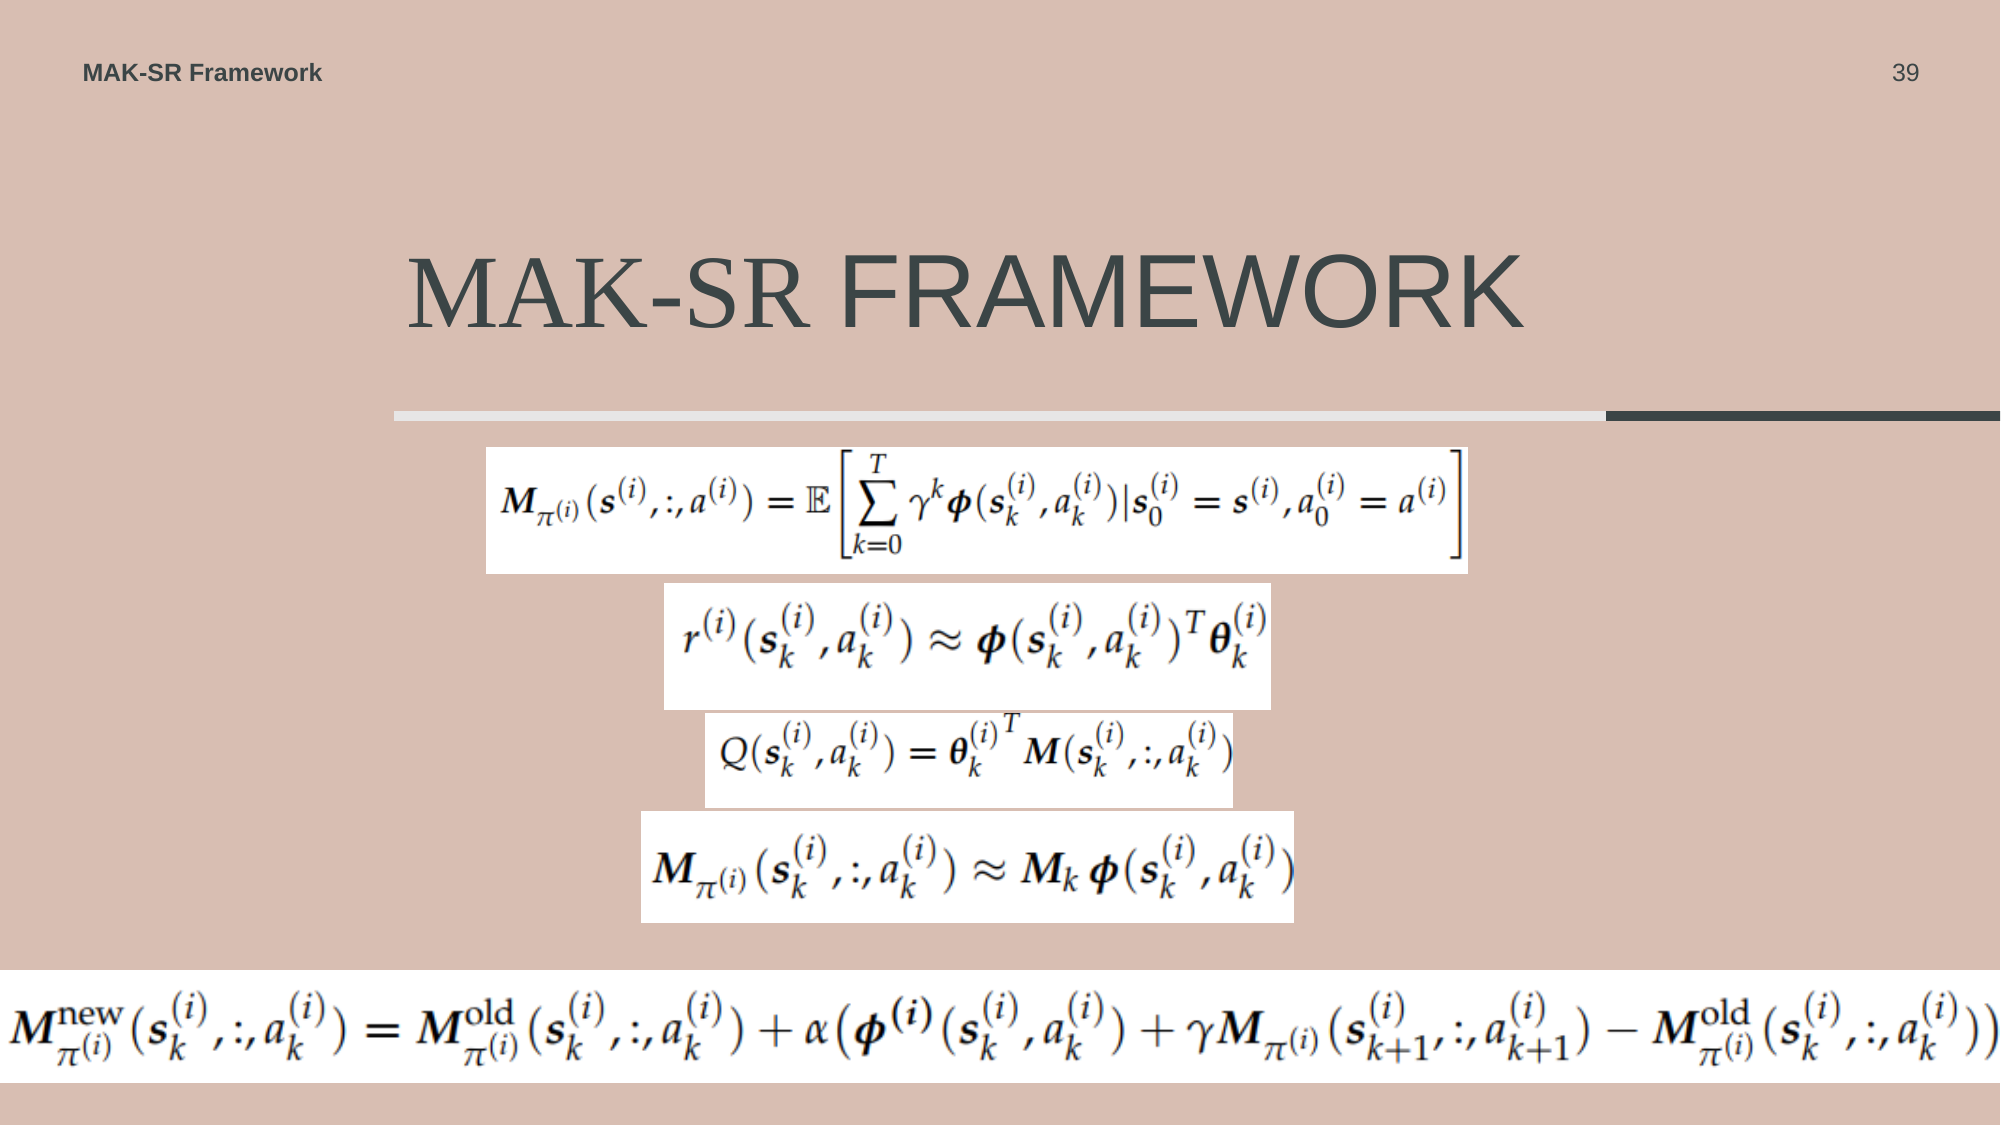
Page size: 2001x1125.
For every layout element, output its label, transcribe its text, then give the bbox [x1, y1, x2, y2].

picture [0, 970, 2000, 1083]
picture [664, 583, 1271, 710]
picture [705, 713, 1233, 808]
slide_number 39 [1660, 49, 1935, 95]
picture [486, 447, 1468, 574]
footer MAK-SR Framework [67, 49, 368, 95]
title MAK-SR Framework [391, 239, 1621, 356]
picture [641, 811, 1294, 923]
